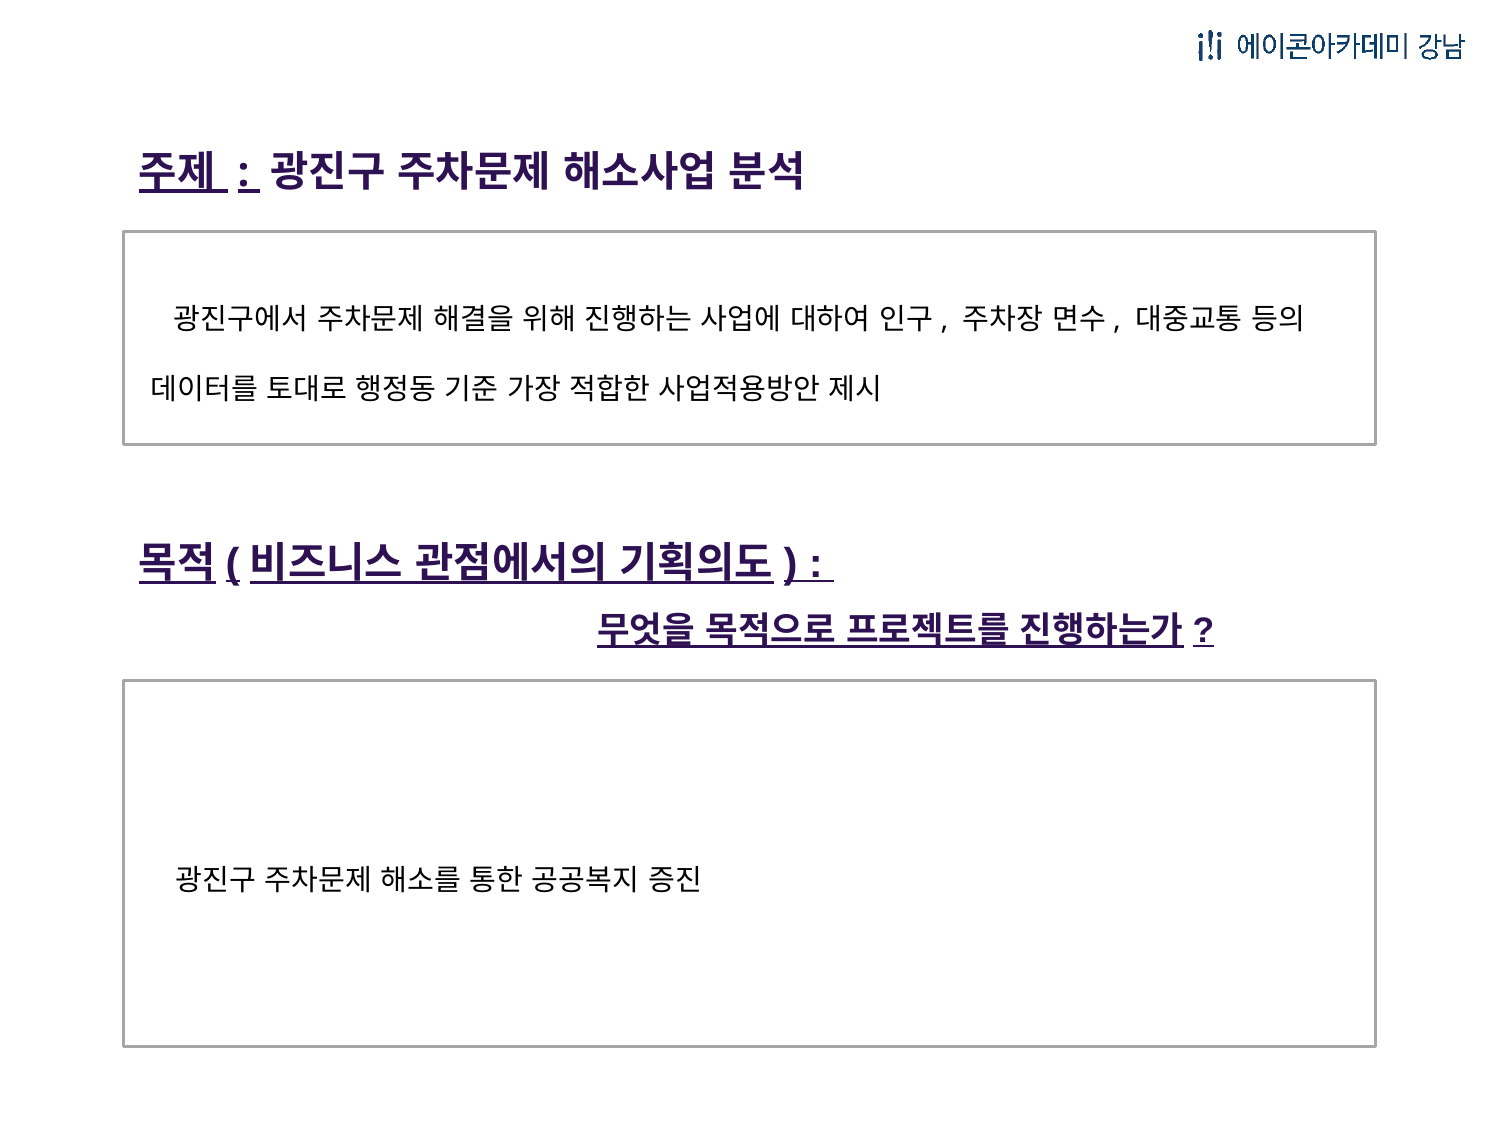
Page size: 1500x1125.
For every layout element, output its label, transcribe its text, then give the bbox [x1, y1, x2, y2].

picture [1198, 30, 1465, 61]
text_box 광진구에서 주차문제 해결을 위해 진행하는 사업에 대하여 인구, 주차장 면수, 대중교통 등의 데이터를 토대로 행정동 기준 가장 적합한 사업적용방안 제시 [135, 257, 1365, 413]
text_box [122, 679, 1378, 1049]
text_box 광진구 주차문제 해소를 통한 공공복지 증진 [140, 818, 1369, 904]
text_box [122, 230, 1378, 446]
text_box 목적(비즈니스 관점에서의 기획의도) : 무엇을 목적으로 프로젝트를 진행하는가? [123, 503, 1376, 657]
text_box 주제 : 광진구 주차문제 해소사업 분석 [123, 137, 1172, 202]
